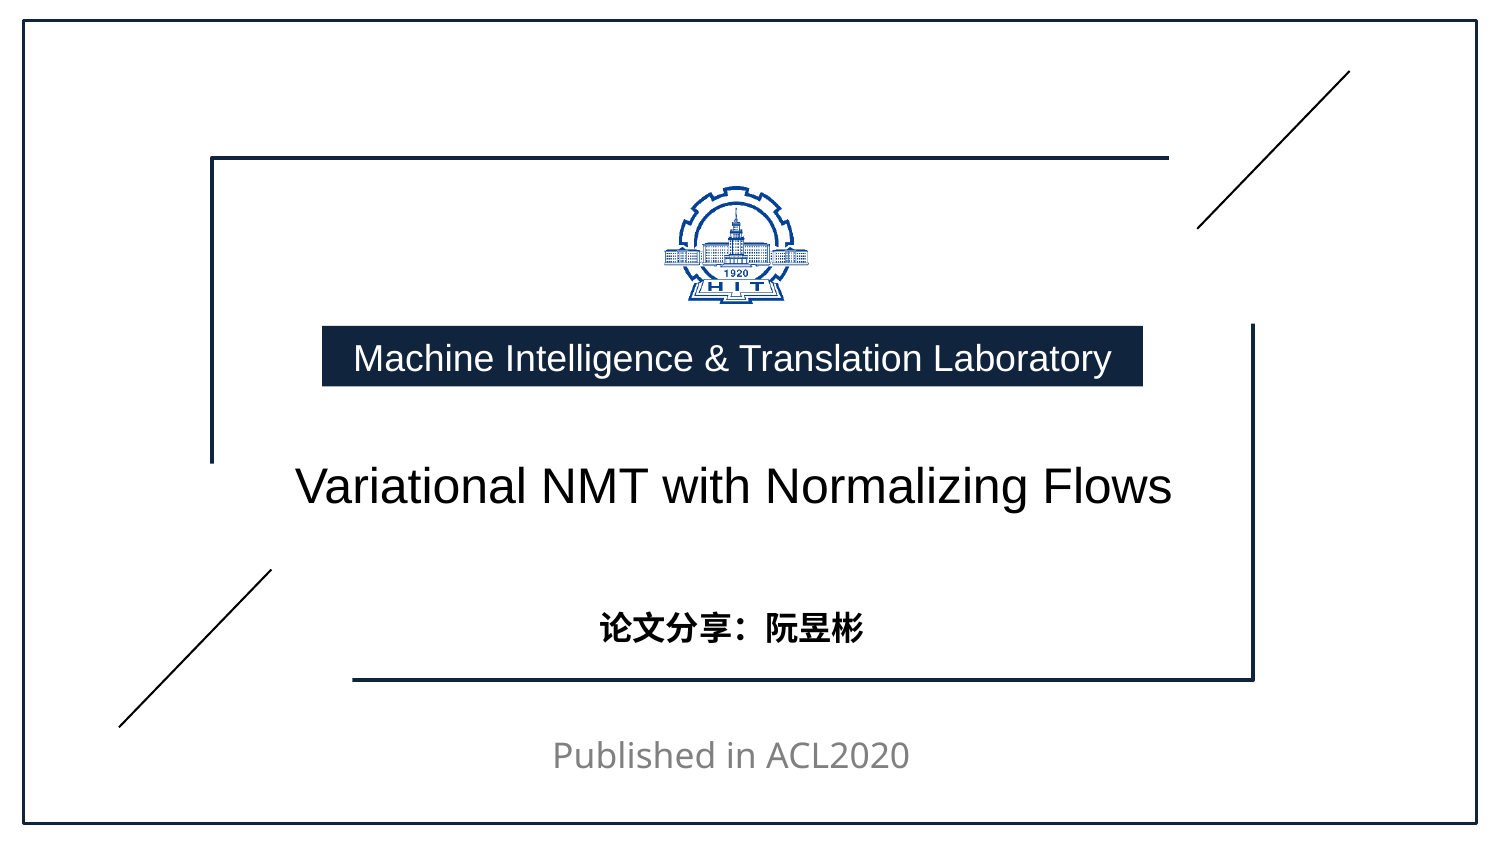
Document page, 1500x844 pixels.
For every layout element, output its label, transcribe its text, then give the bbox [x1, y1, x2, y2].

text_box Published in ACL2020 [537, 735, 990, 783]
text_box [118, 70, 1378, 728]
picture [592, 186, 872, 304]
text_box [21, 18, 1479, 826]
